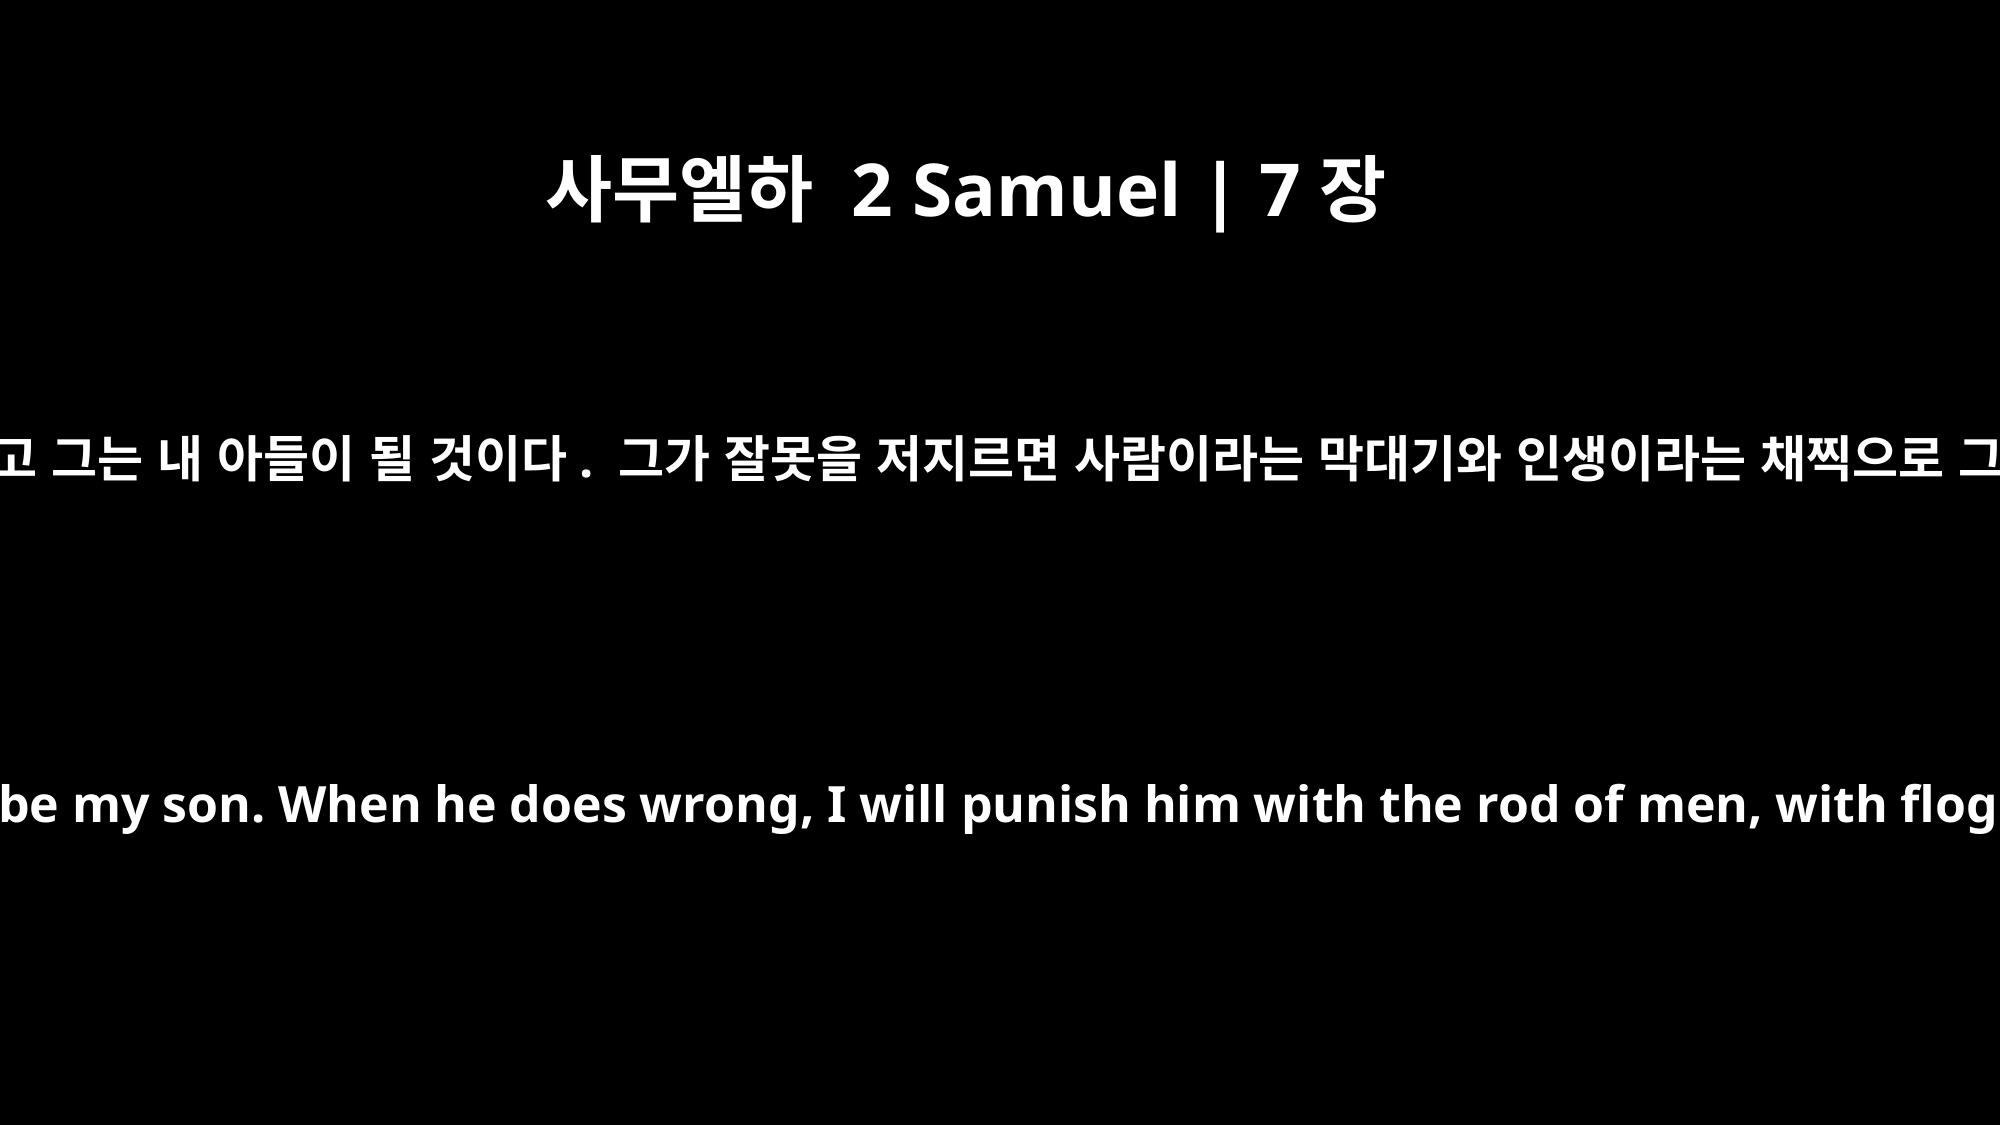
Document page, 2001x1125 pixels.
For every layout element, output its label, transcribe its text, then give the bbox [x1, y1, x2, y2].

text_box 사무엘하 2 Samuel | 7장 [530, 136, 1402, 239]
text_box 14 나는 그의 아버지가 되고 그는 내 아들이 될 것이다. 그가 잘못을 저지르면 사람이라는 막대기와 인생이라는 채찍으로 그를 징계할 것이다. [0, 359, 2000, 495]
text_box I will be his father, and he will be my son. When he does wrong, I will punish him with the rod of men, with floggings inflicted by men. [0, 764, 2000, 840]
